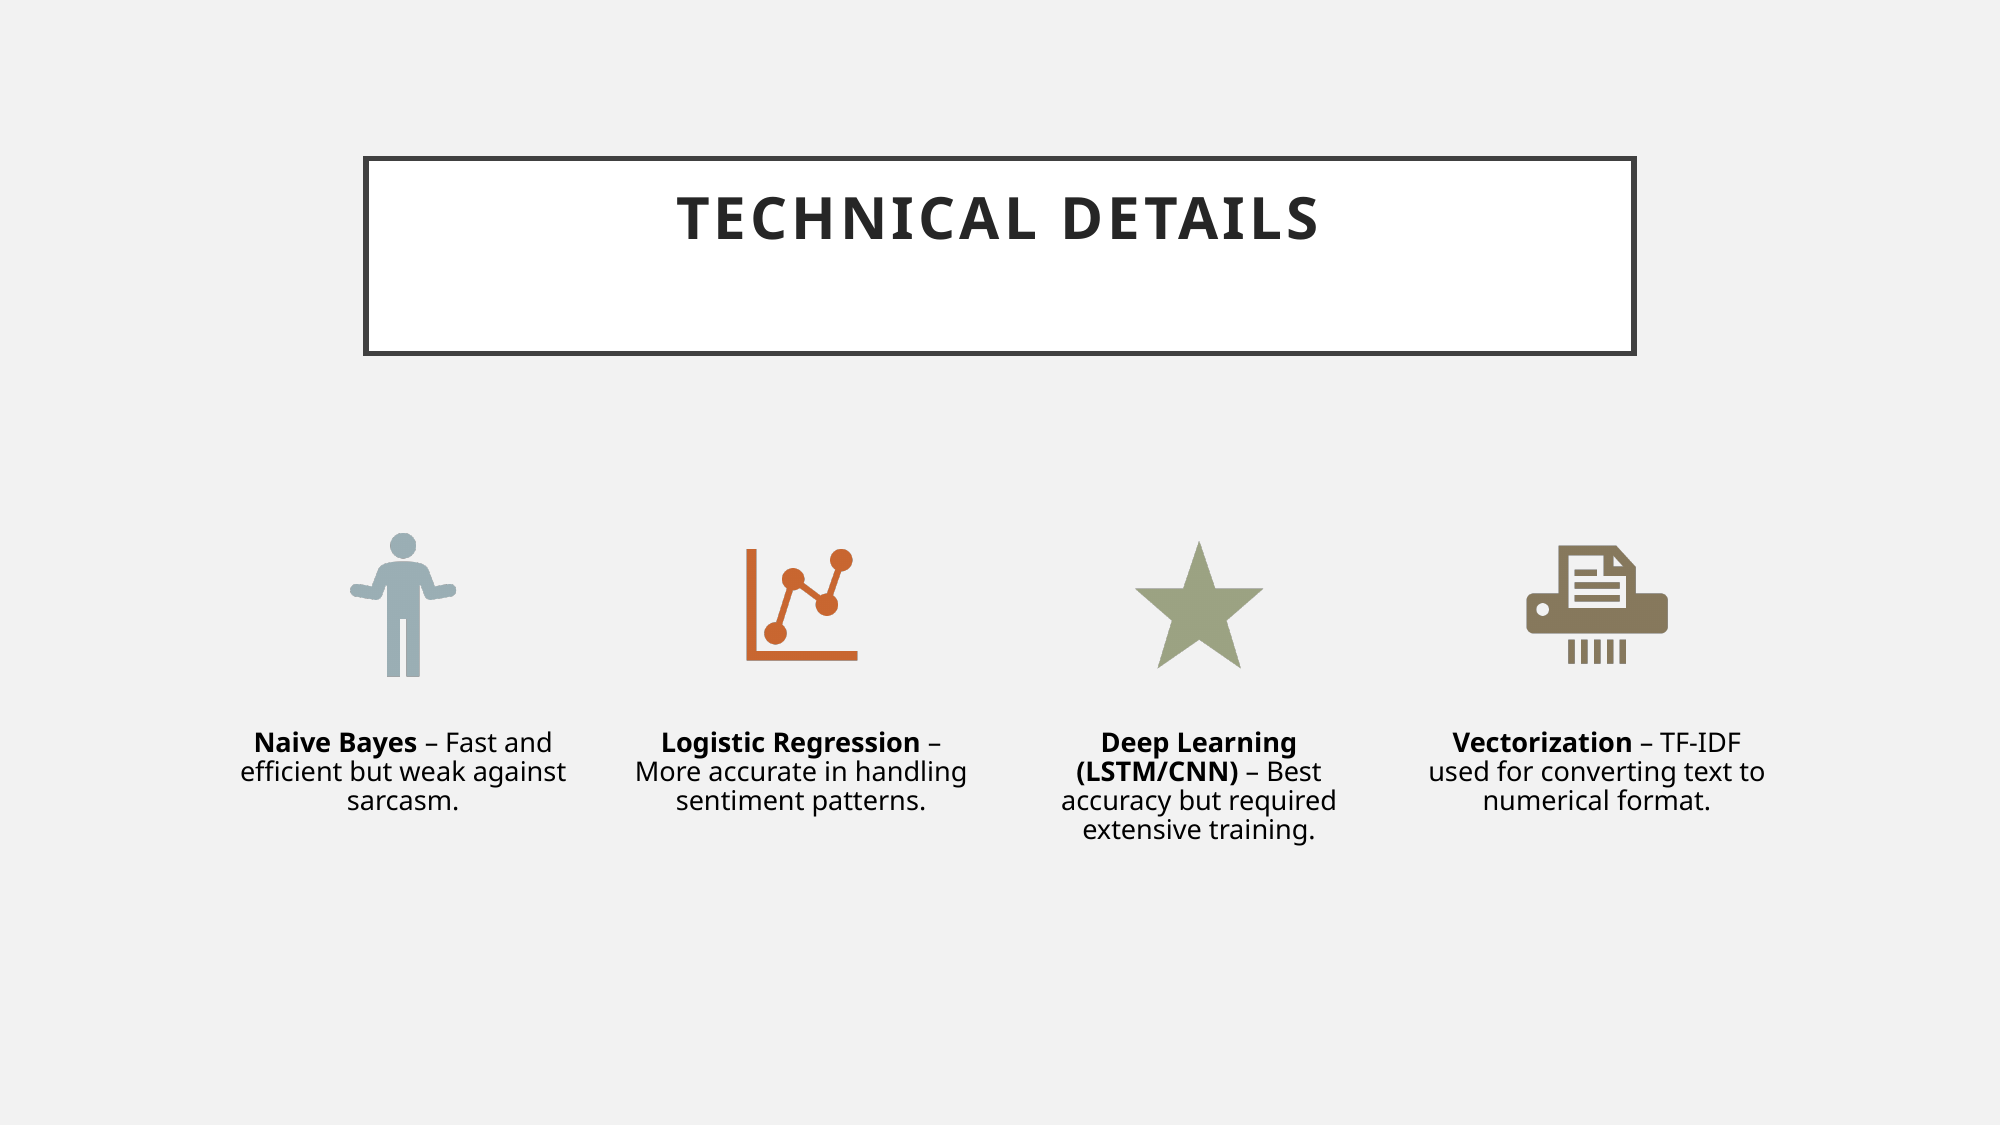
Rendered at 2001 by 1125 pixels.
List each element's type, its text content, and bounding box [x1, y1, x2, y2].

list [158, 432, 1842, 943]
title Technical Details [363, 156, 1637, 356]
